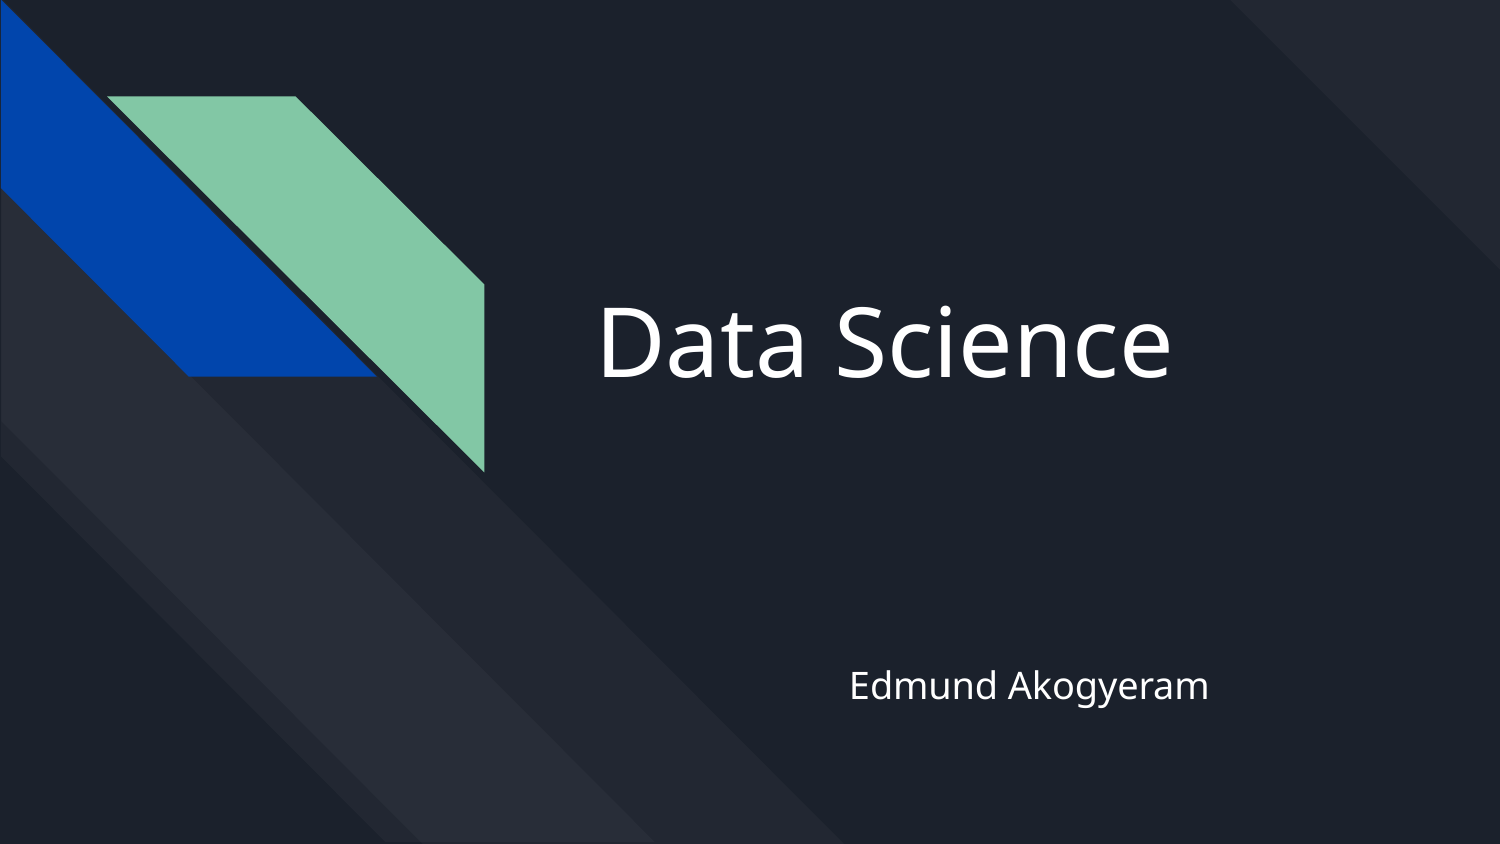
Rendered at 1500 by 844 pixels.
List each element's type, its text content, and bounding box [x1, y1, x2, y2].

title Data Science [580, 258, 1404, 422]
subtitle Edmund Akogyeram [833, 643, 1404, 727]
